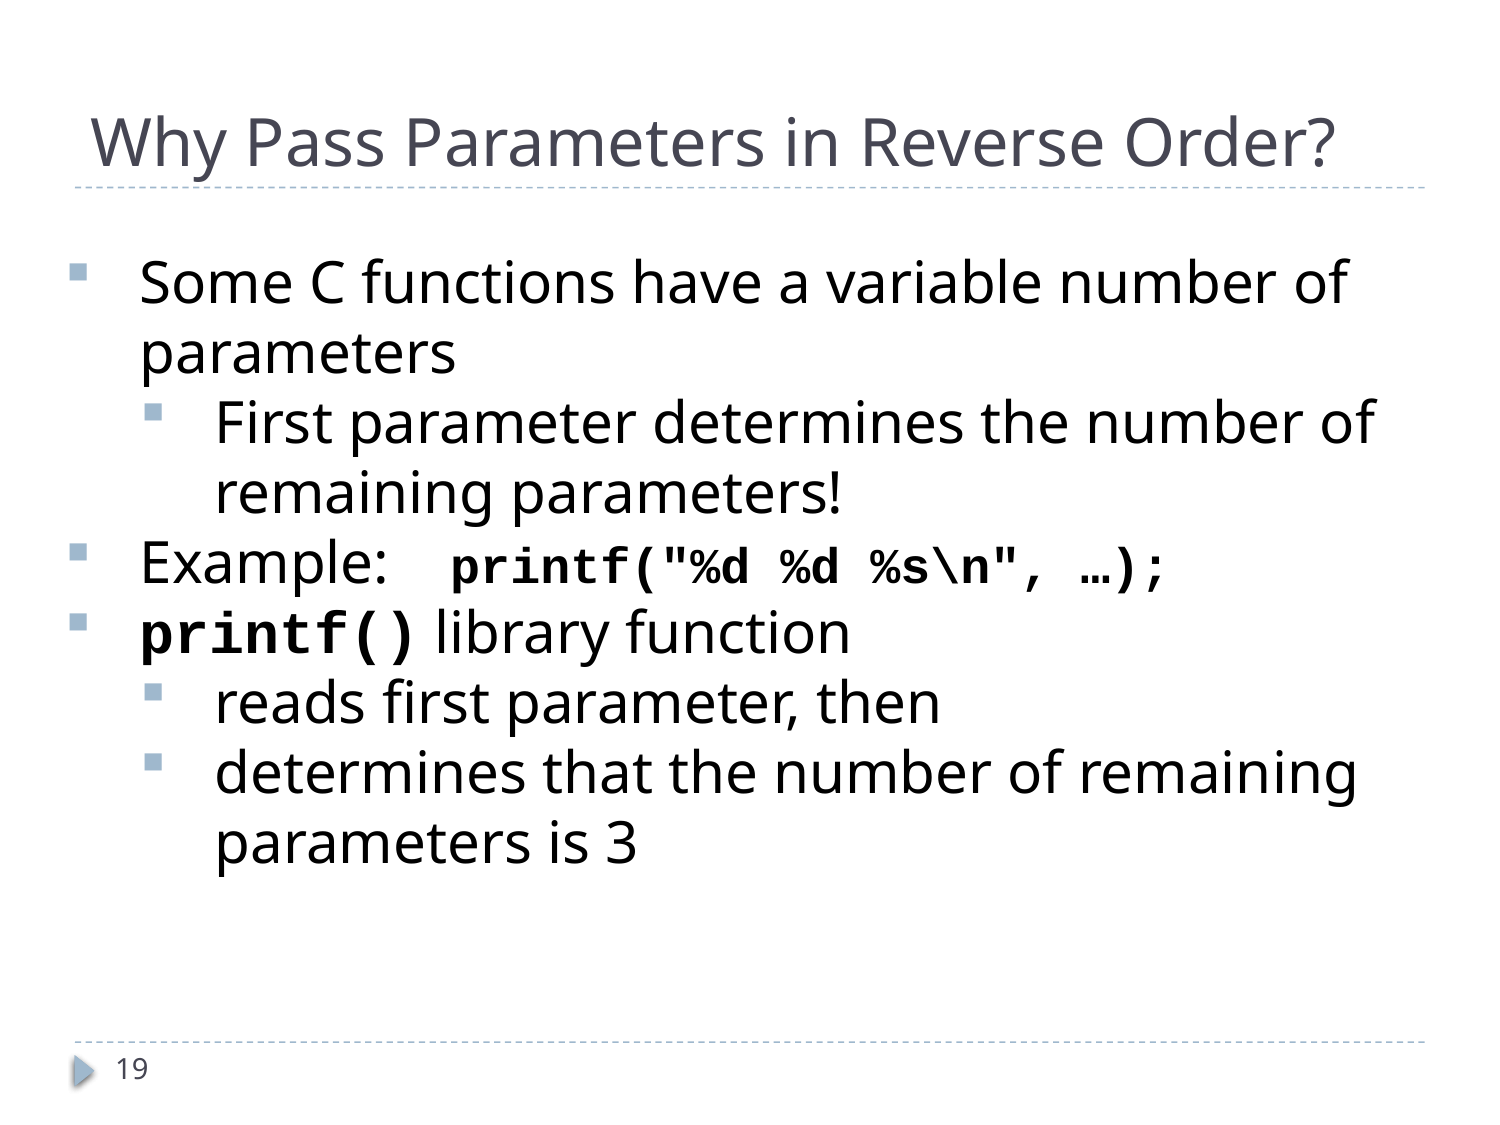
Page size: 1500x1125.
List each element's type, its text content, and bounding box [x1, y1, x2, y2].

title Why Pass Parameters in Reverse Order? [75, 37, 1425, 188]
text_box Some C functions have a variable number of parameters First parameter determines the number of remaining parameters! Example: printf("%d %d %s\n", …); printf() library function reads first parameter, then determines that the number of remaining parameters is 3 [50, 237, 1438, 883]
slide_number 19 [100, 1042, 426, 1103]
